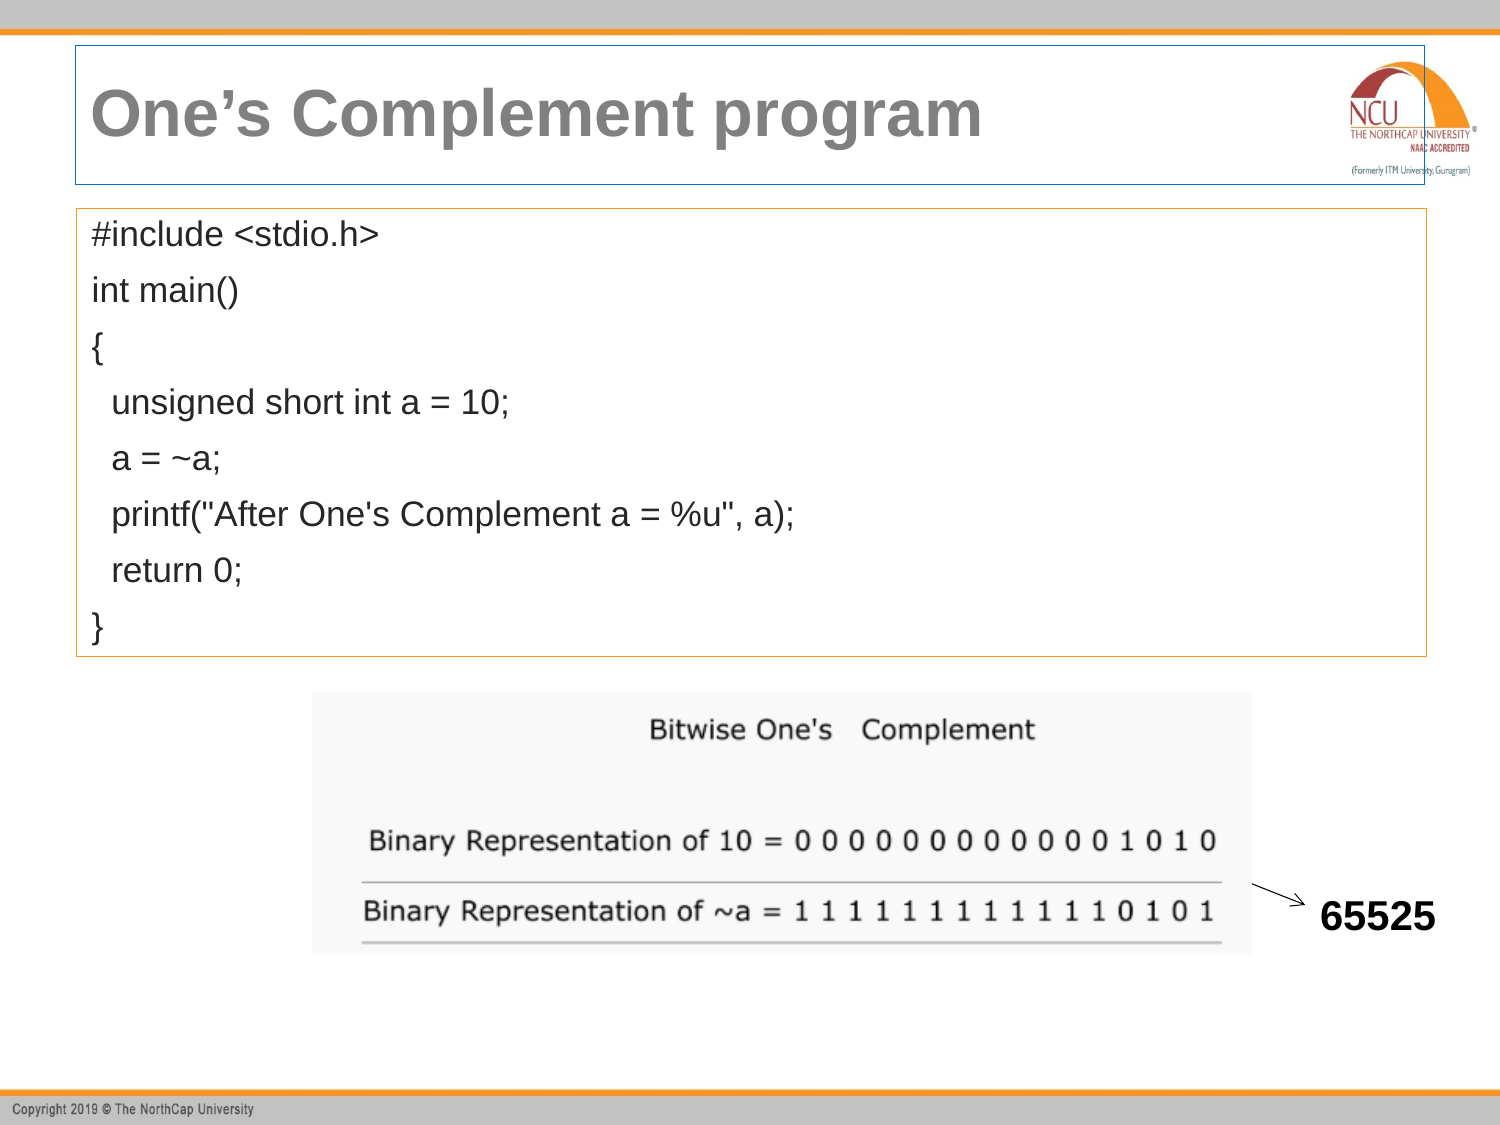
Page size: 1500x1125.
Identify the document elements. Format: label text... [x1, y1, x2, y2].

list #include <stdio.h> int main() { unsigned short int a = 10; a = ~a; printf("After One's Complement a = %u", a); return 0; } [76, 208, 1427, 657]
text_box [1253, 881, 1306, 905]
title One’s Complement program [75, 45, 1425, 185]
text_box 65525 [1305, 881, 1477, 947]
picture [0, 0, 1500, 1125]
